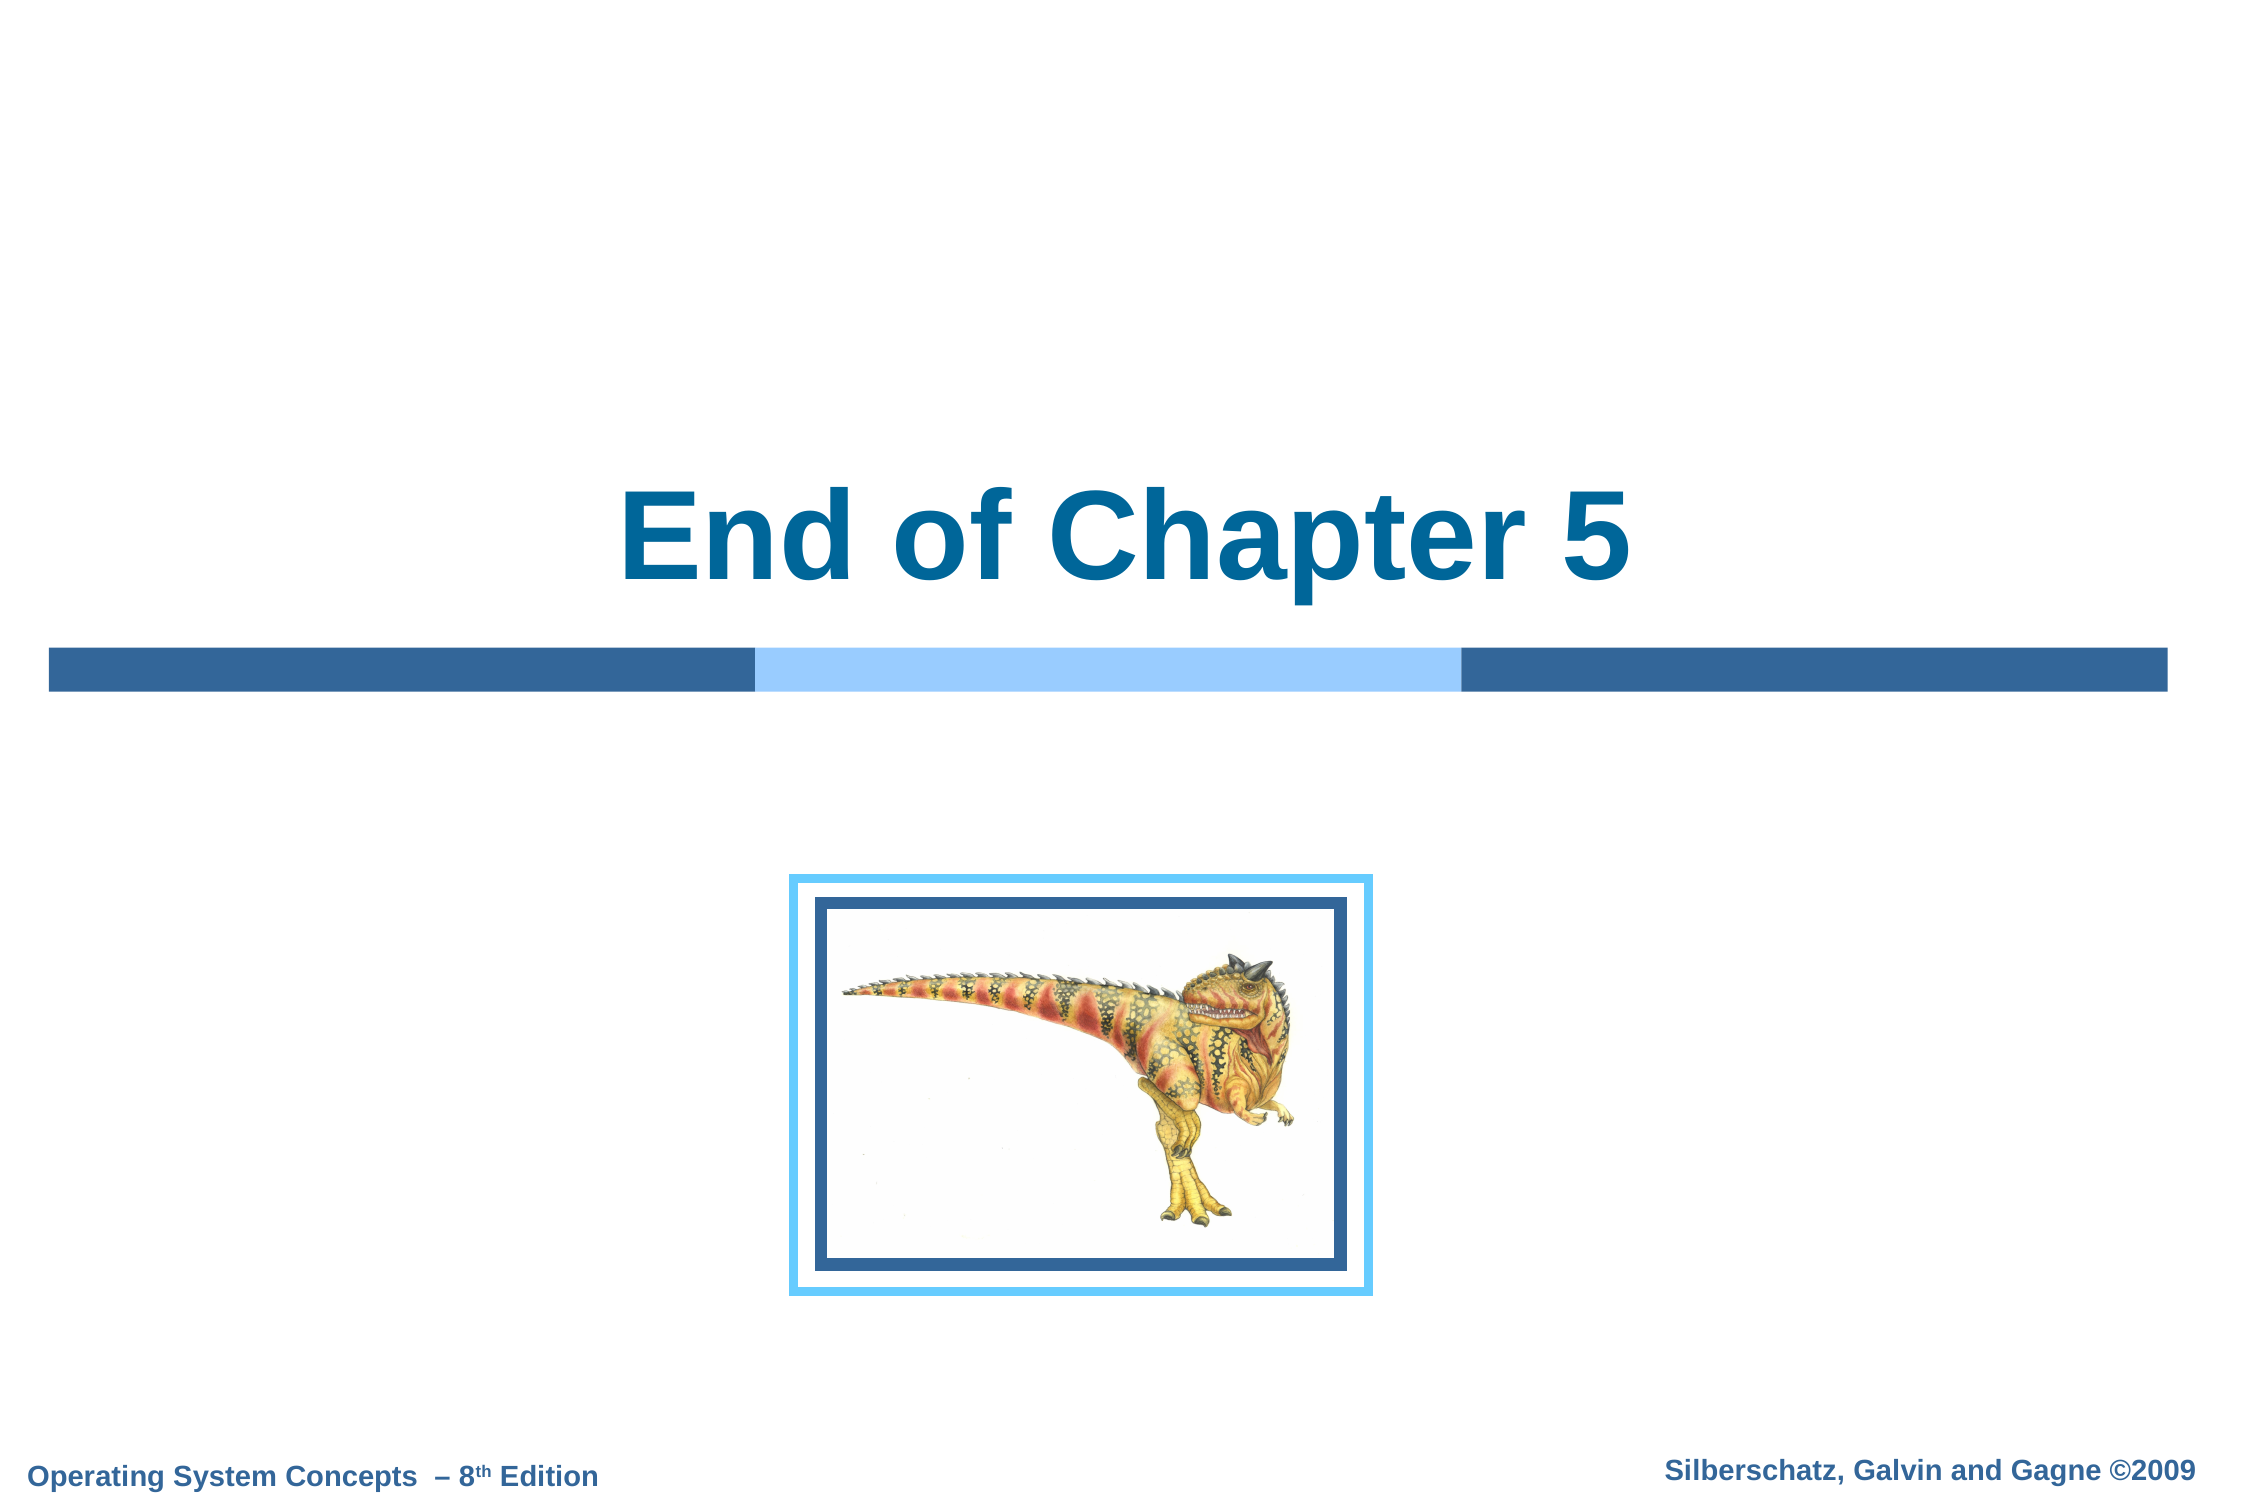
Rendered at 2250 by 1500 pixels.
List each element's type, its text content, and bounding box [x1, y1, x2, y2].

picture [827, 909, 1334, 1258]
title End of Chapter 5 [168, 149, 2082, 616]
